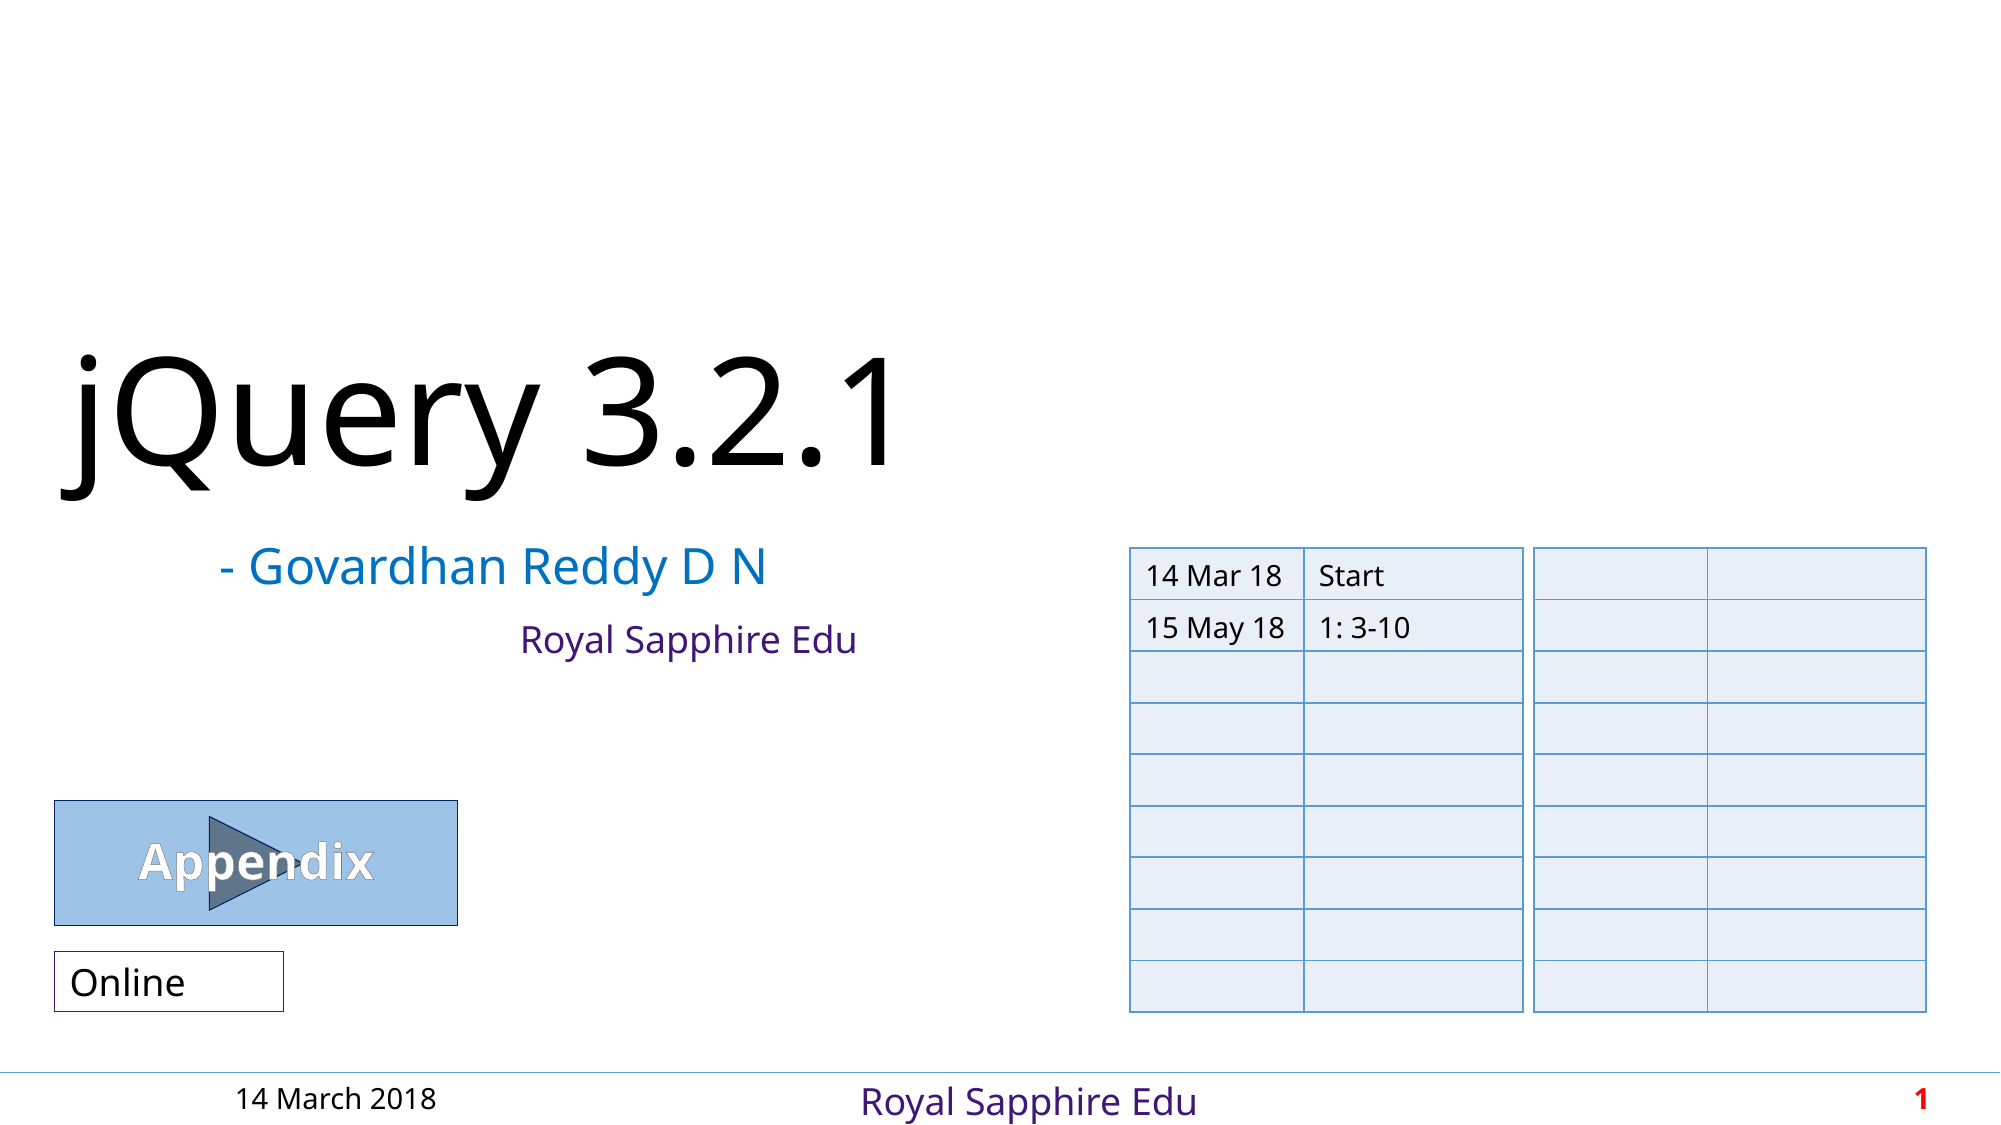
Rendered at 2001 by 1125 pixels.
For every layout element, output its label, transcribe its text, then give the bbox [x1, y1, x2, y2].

table_cell [1535, 600, 1707, 650]
table_cell [1708, 600, 1925, 650]
slide_number 1 [1495, 1072, 1946, 1115]
table_header 14 Mar 18 [1131, 549, 1303, 599]
table_cell [1535, 704, 1707, 753]
table_cell [1305, 704, 1522, 753]
table_header Start [1305, 549, 1522, 599]
table_cell [1305, 807, 1522, 856]
table_cell [1708, 858, 1925, 908]
table_cell [1305, 910, 1522, 960]
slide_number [220, 1072, 671, 1115]
table_cell [1535, 910, 1707, 960]
table_cell [1535, 961, 1707, 1011]
text_box Appendix [54, 800, 458, 926]
table_cell [1305, 961, 1522, 1011]
table_cell 15 May 18 [1131, 600, 1303, 650]
table_cell [1131, 807, 1303, 856]
table_cell [1305, 858, 1522, 908]
table_cell [1708, 807, 1925, 856]
table_cell [1708, 755, 1925, 805]
table_cell [1708, 961, 1925, 1011]
table_cell [1535, 858, 1707, 908]
list jQuery 3.2.1 [54, 115, 1945, 506]
table_cell [1131, 755, 1303, 805]
text_box Online [54, 951, 284, 1012]
table_cell [1131, 961, 1303, 1011]
table_cell [1131, 652, 1303, 702]
table_cell [1708, 652, 1925, 702]
table_cell [1535, 755, 1707, 805]
table_cell [1708, 910, 1925, 960]
table_cell [1305, 652, 1522, 702]
table_cell [1131, 910, 1303, 960]
table_cell [1535, 652, 1707, 702]
table_cell [1131, 704, 1303, 753]
table_header [1708, 549, 1925, 599]
table_cell [1535, 807, 1707, 856]
table_cell 1: 3-10 [1305, 600, 1522, 650]
table_cell [1708, 704, 1925, 753]
table_cell [1305, 755, 1522, 805]
table_header [1535, 549, 1707, 599]
table_cell [1131, 858, 1303, 908]
